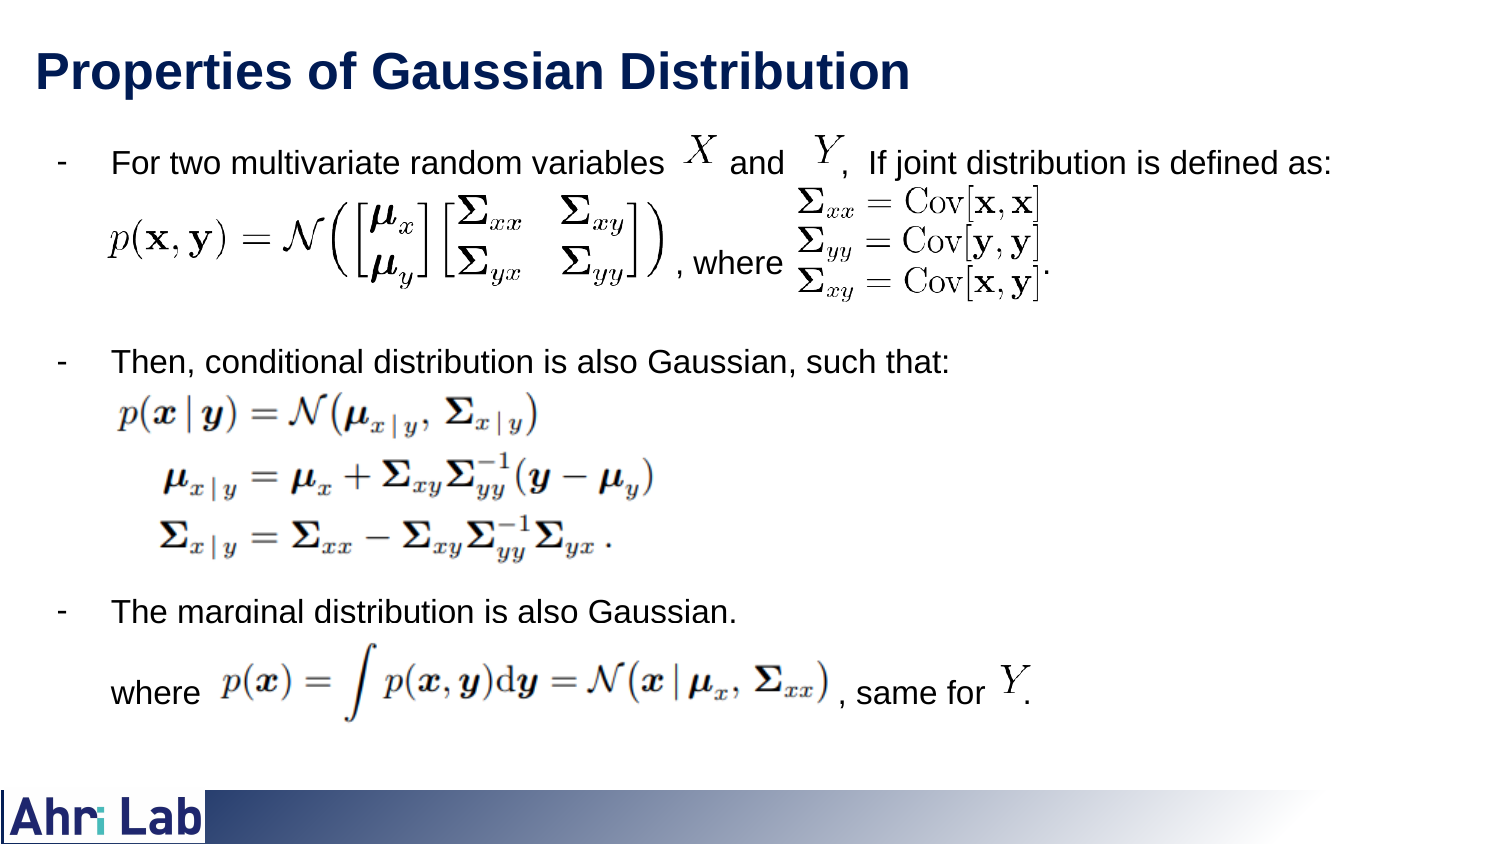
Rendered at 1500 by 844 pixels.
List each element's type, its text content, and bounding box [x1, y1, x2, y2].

list For two multivariate random variables and , If joint distribution is defined as: , where . Then, conditional distribution is also Gaussian, such that: The marginal distribution is also Gaussian, where , same for . [20, 116, 1480, 780]
picture [107, 194, 663, 290]
picture [216, 623, 838, 736]
title Properties of Gaussian Distribution [20, 22, 1480, 116]
picture [797, 264, 1038, 303]
picture [4, 787, 205, 843]
picture [814, 135, 846, 164]
picture [797, 185, 1038, 222]
picture [797, 224, 1038, 262]
picture [1000, 665, 1031, 694]
picture [683, 135, 717, 164]
picture [107, 382, 670, 568]
